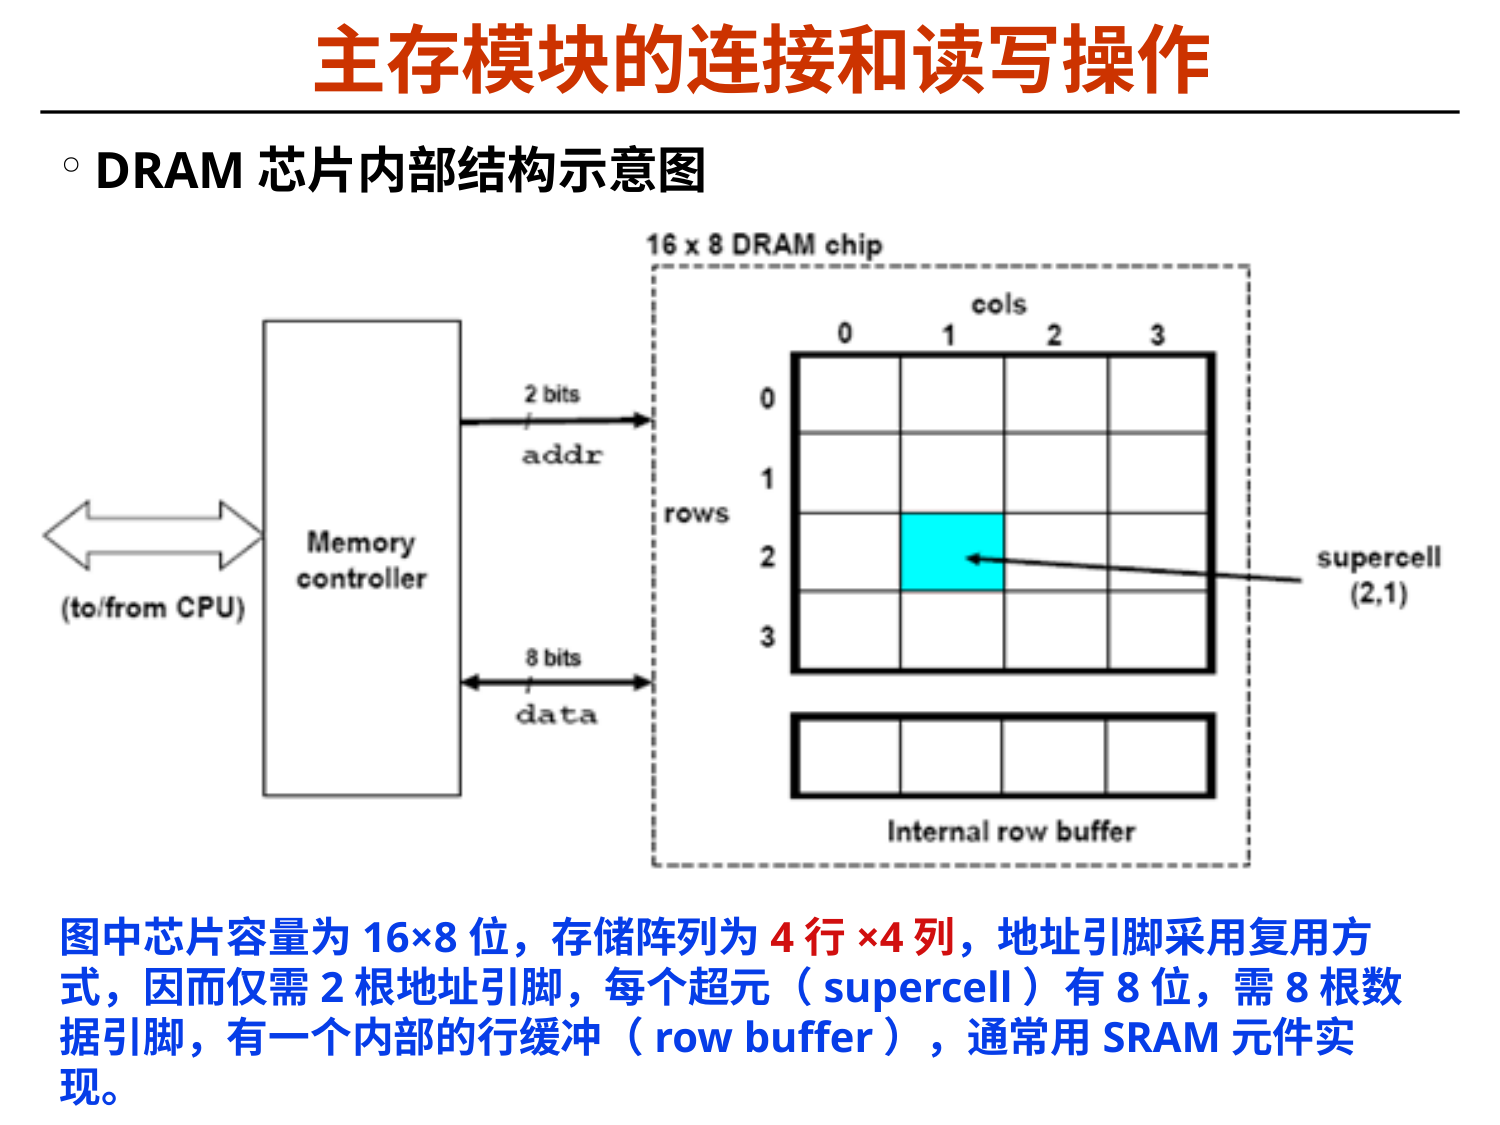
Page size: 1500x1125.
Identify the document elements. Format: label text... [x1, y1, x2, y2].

title 主存模块的连接和读写操作 [38, 20, 1485, 109]
list DRAM芯片内部结构示意图 [49, 133, 1395, 202]
picture [0, 203, 1456, 879]
text_box 图中芯片容量为16×8位，存储阵列为4行×4列，地址引脚采用复用方式，因而仅需2根地址引脚，每个超元（supercell）有8位，需8根数据引脚，有一个内部的行缓冲（row buffer），通常用SRAM元件实现。 [45, 903, 1446, 1118]
